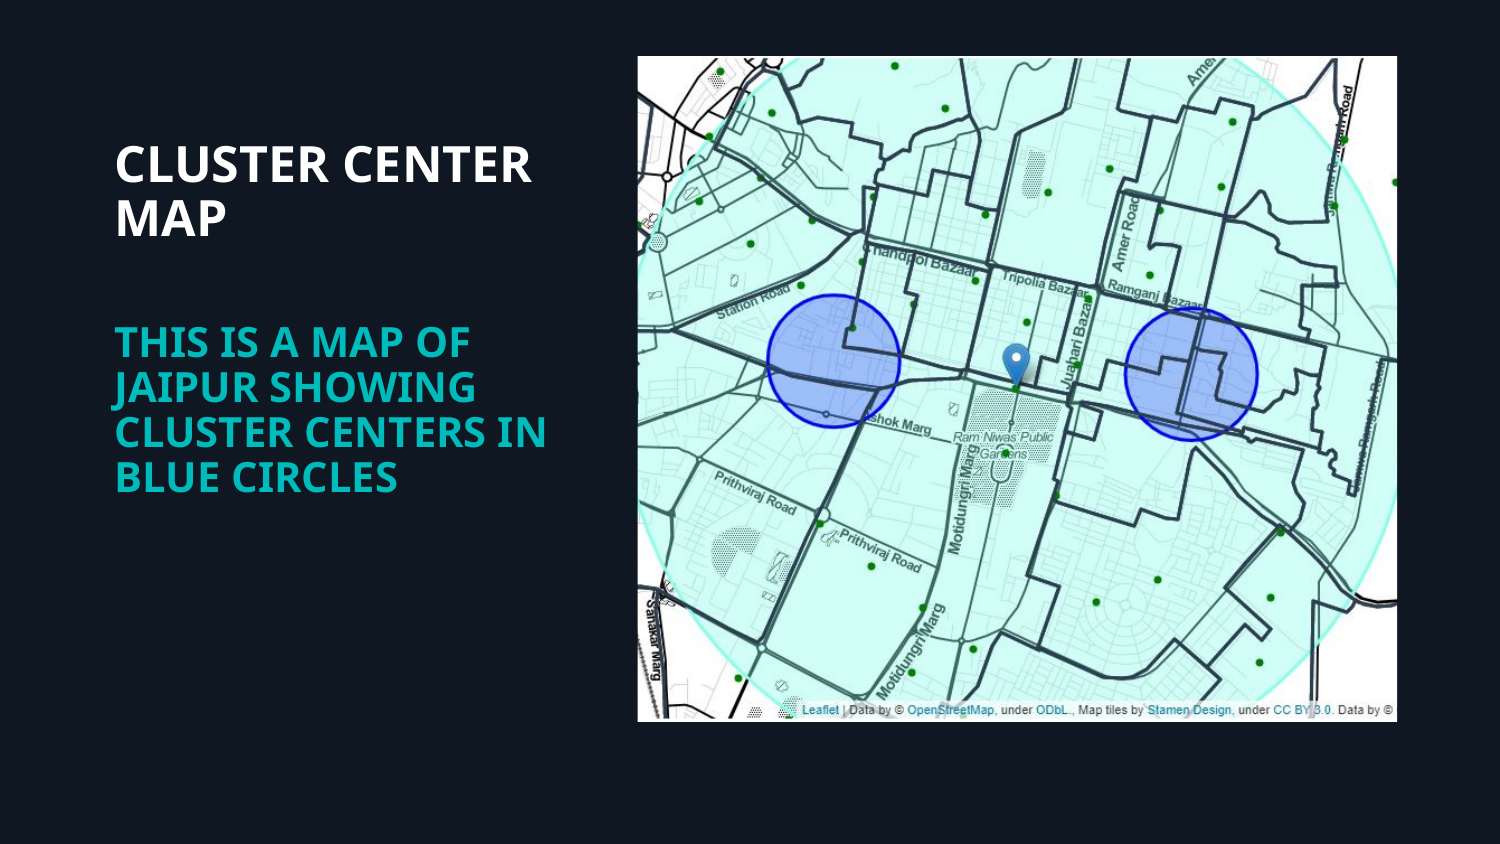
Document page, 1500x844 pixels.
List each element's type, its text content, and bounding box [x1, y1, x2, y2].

title CLUSTER CENTER MAP [103, 56, 588, 254]
picture [637, 56, 1398, 722]
list THIS IS A MAP OF JAIPUR SHOWING CLUSTER CENTERS IN BLUE CIRCLES [103, 315, 588, 723]
